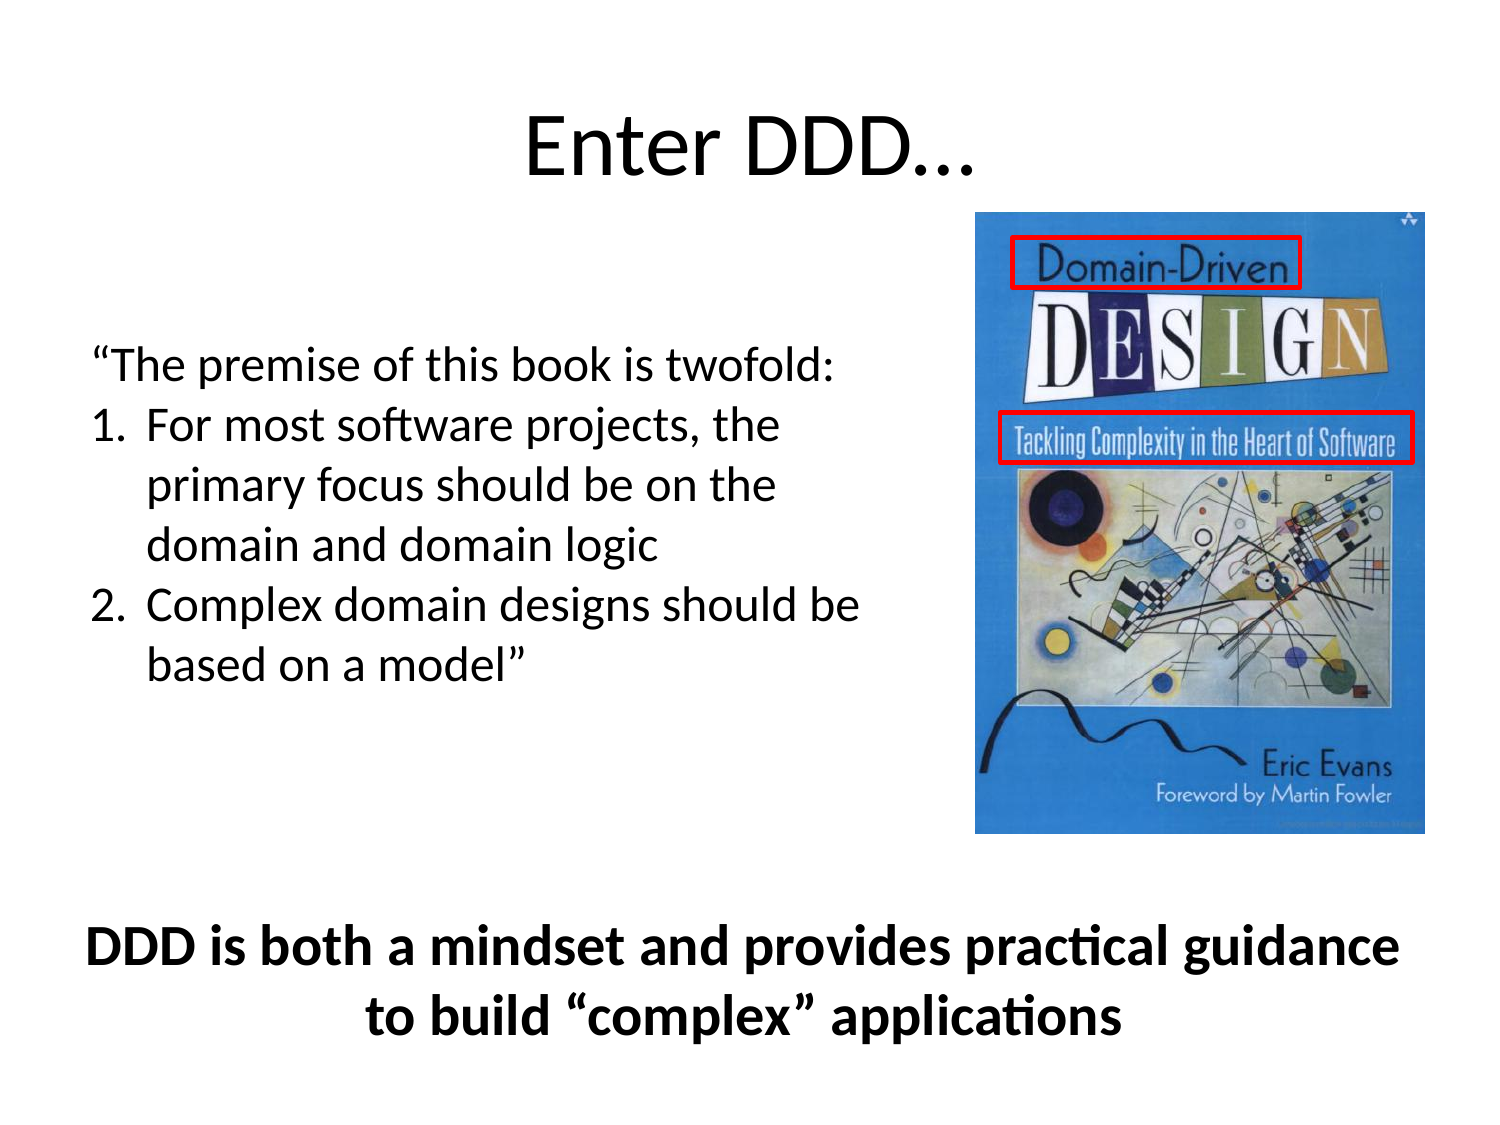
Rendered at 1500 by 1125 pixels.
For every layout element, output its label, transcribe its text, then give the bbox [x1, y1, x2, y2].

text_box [974, 212, 1426, 834]
title Enter DDD… [75, 45, 1425, 233]
text_box “The premise of this book is twofold: For most software projects, the primary focus should be on the domain and domain logic Complex domain designs should be based on a model” [74, 323, 888, 699]
text_box DDD is both a mindset and provides practical guidance to build “complex” applications [62, 899, 1425, 1055]
